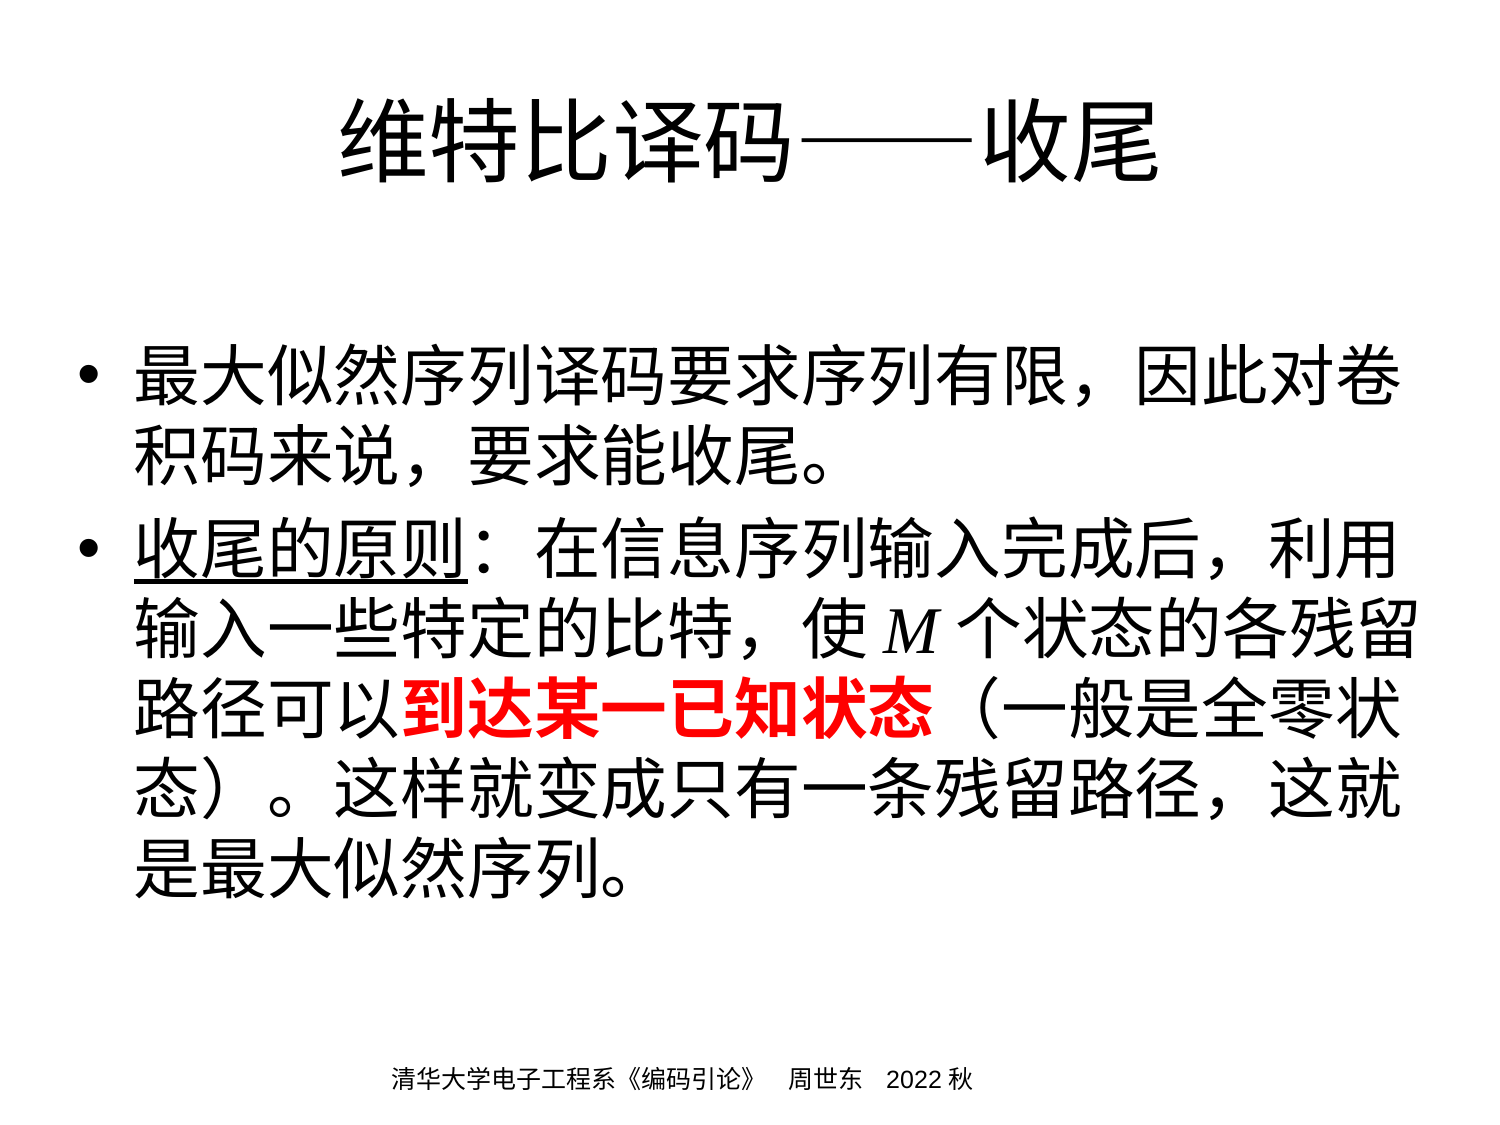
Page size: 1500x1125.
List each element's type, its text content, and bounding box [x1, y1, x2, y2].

title 维特比译码——收尾 [75, 45, 1425, 233]
list 最大似然序列译码要求序列有限，因此对卷积码来说，要求能收尾。 收尾的原则：在信息序列输入完成后，利用输入一些特定的比特，使M个状态的各残留路径可以到达某一已知状态（一般是全零状态）。这样就变成只有一条残留路径，这就是最大似然序列。 [62, 326, 1450, 1002]
